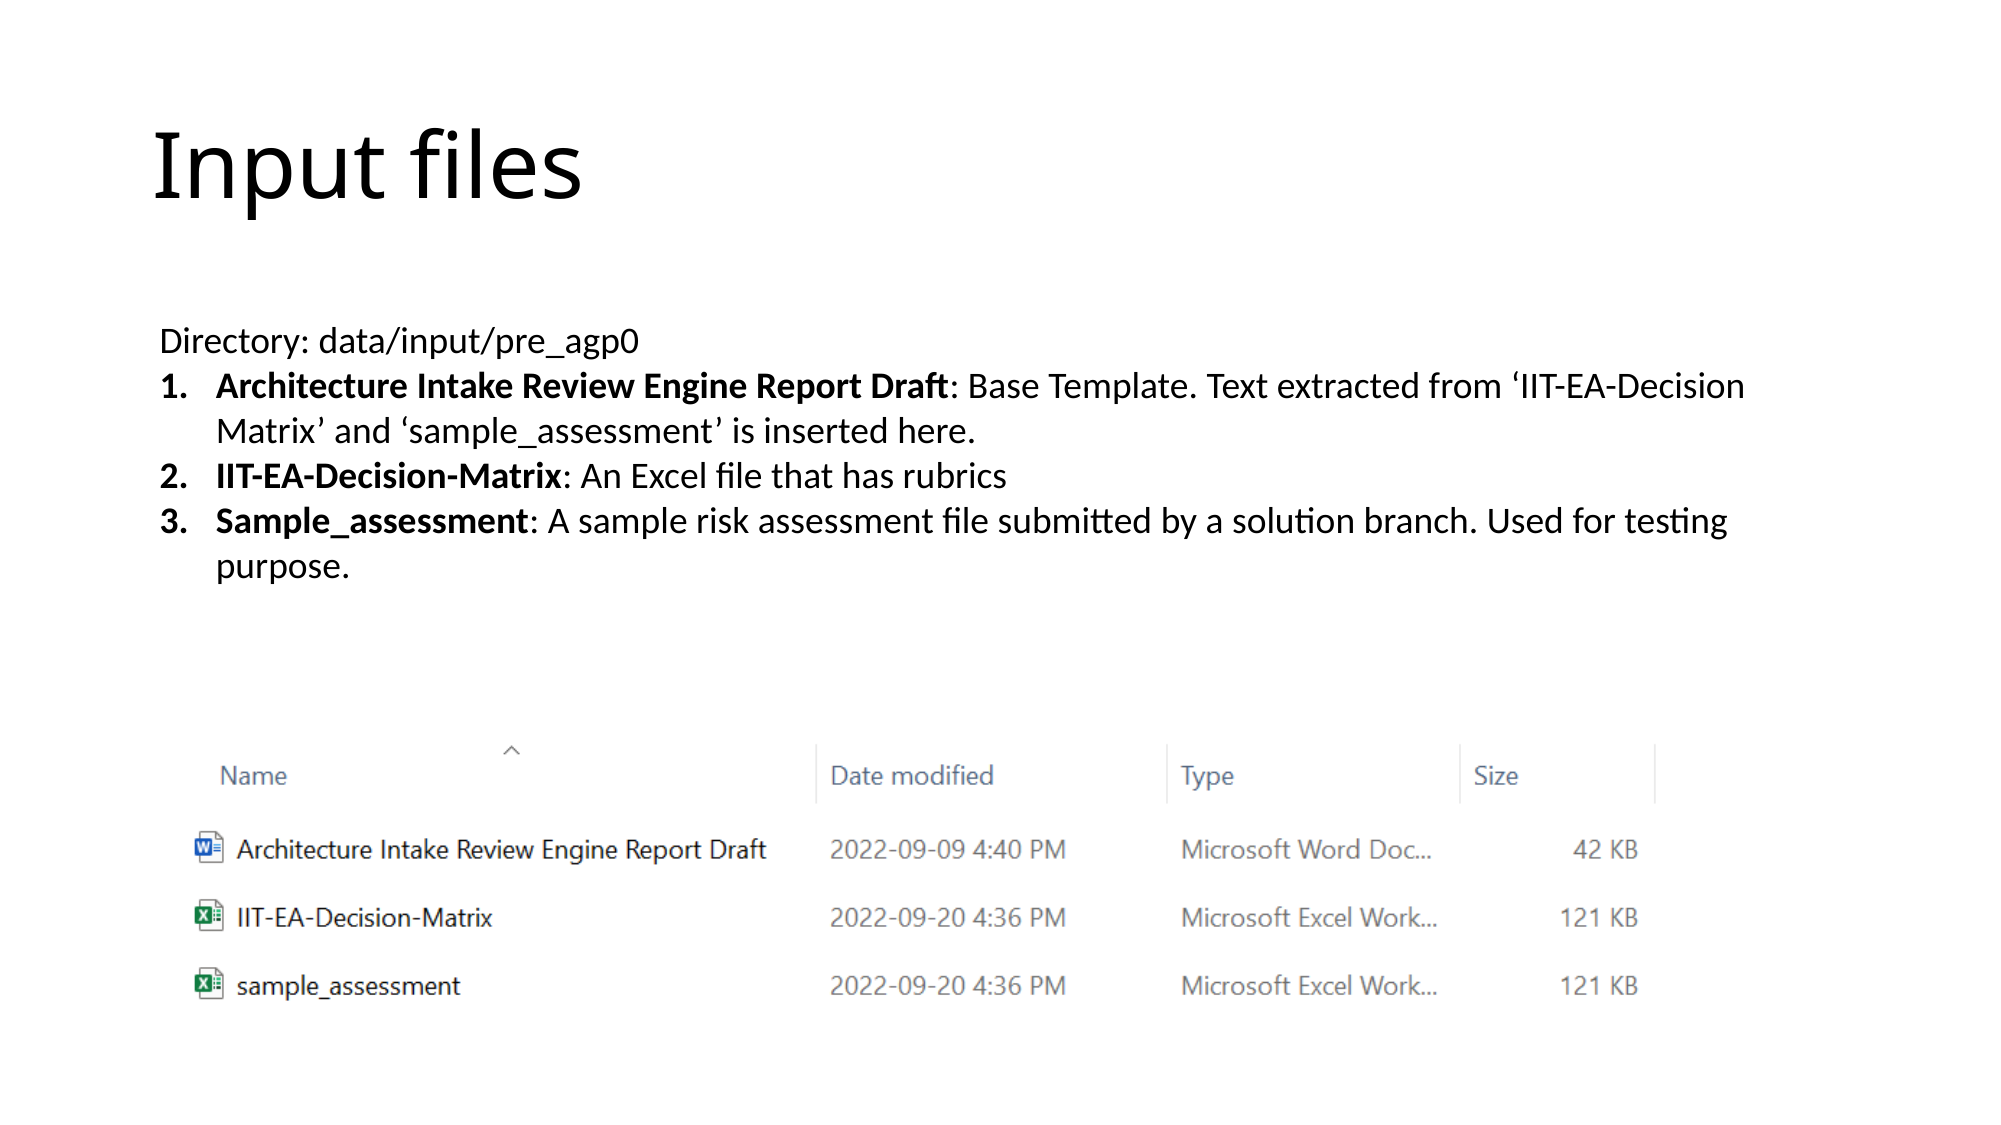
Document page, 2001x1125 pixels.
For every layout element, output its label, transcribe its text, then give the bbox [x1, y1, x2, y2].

text_box Directory: data/input/pre_agp0 Architecture Intake Review Engine Report Draft: Base Template. Text extracted from ‘IIT-EA-Decision Matrix’ and ‘sample_assessment’ is inserted here. IIT-EA-Decision-Matrix: An Excel file that has rubrics Sample_assessment: A sample risk assessment file submitted by a solution branch. Used for testing purpose. [144, 308, 1856, 593]
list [156, 740, 1881, 1125]
title Input files [137, 59, 1863, 278]
